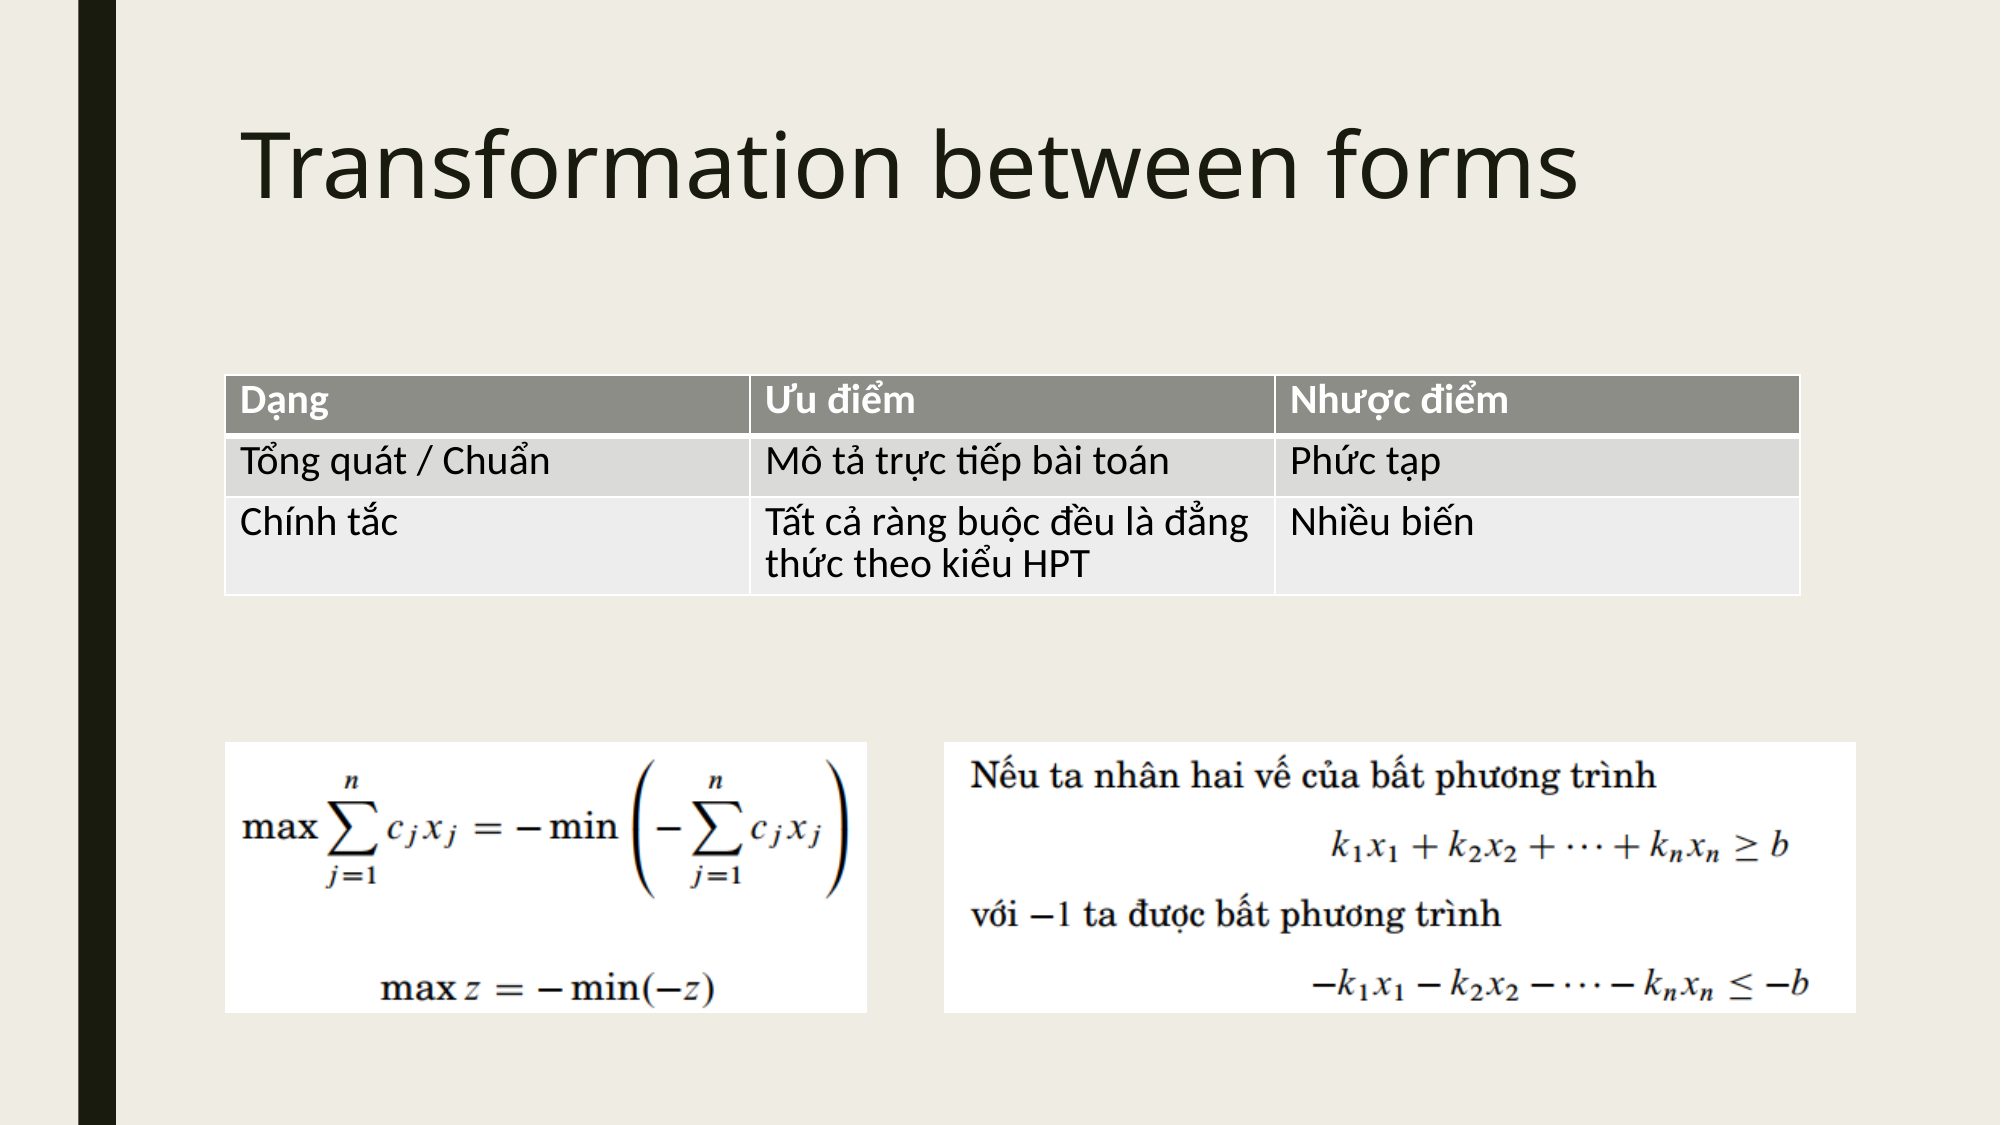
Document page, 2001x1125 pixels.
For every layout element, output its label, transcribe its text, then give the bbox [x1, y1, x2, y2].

table_header Ưu điểm [751, 376, 1274, 433]
picture [224, 742, 867, 1013]
table_header Dạng [226, 376, 749, 433]
table_cell Nhiều biến [1276, 498, 1799, 594]
table_cell Tất cả ràng buộc đều là đẳng thức theo kiểu HPT [751, 498, 1274, 594]
title Transformation between forms [225, 112, 1800, 357]
picture [944, 742, 1856, 1013]
table_cell Phức tạp [1276, 439, 1799, 496]
table_cell Chính tắc [226, 498, 749, 594]
table_header Nhược điểm [1276, 376, 1799, 433]
table_cell Tổng quát / Chuẩn [226, 439, 749, 496]
table_cell Mô tả trực tiếp bài toán [751, 439, 1274, 496]
